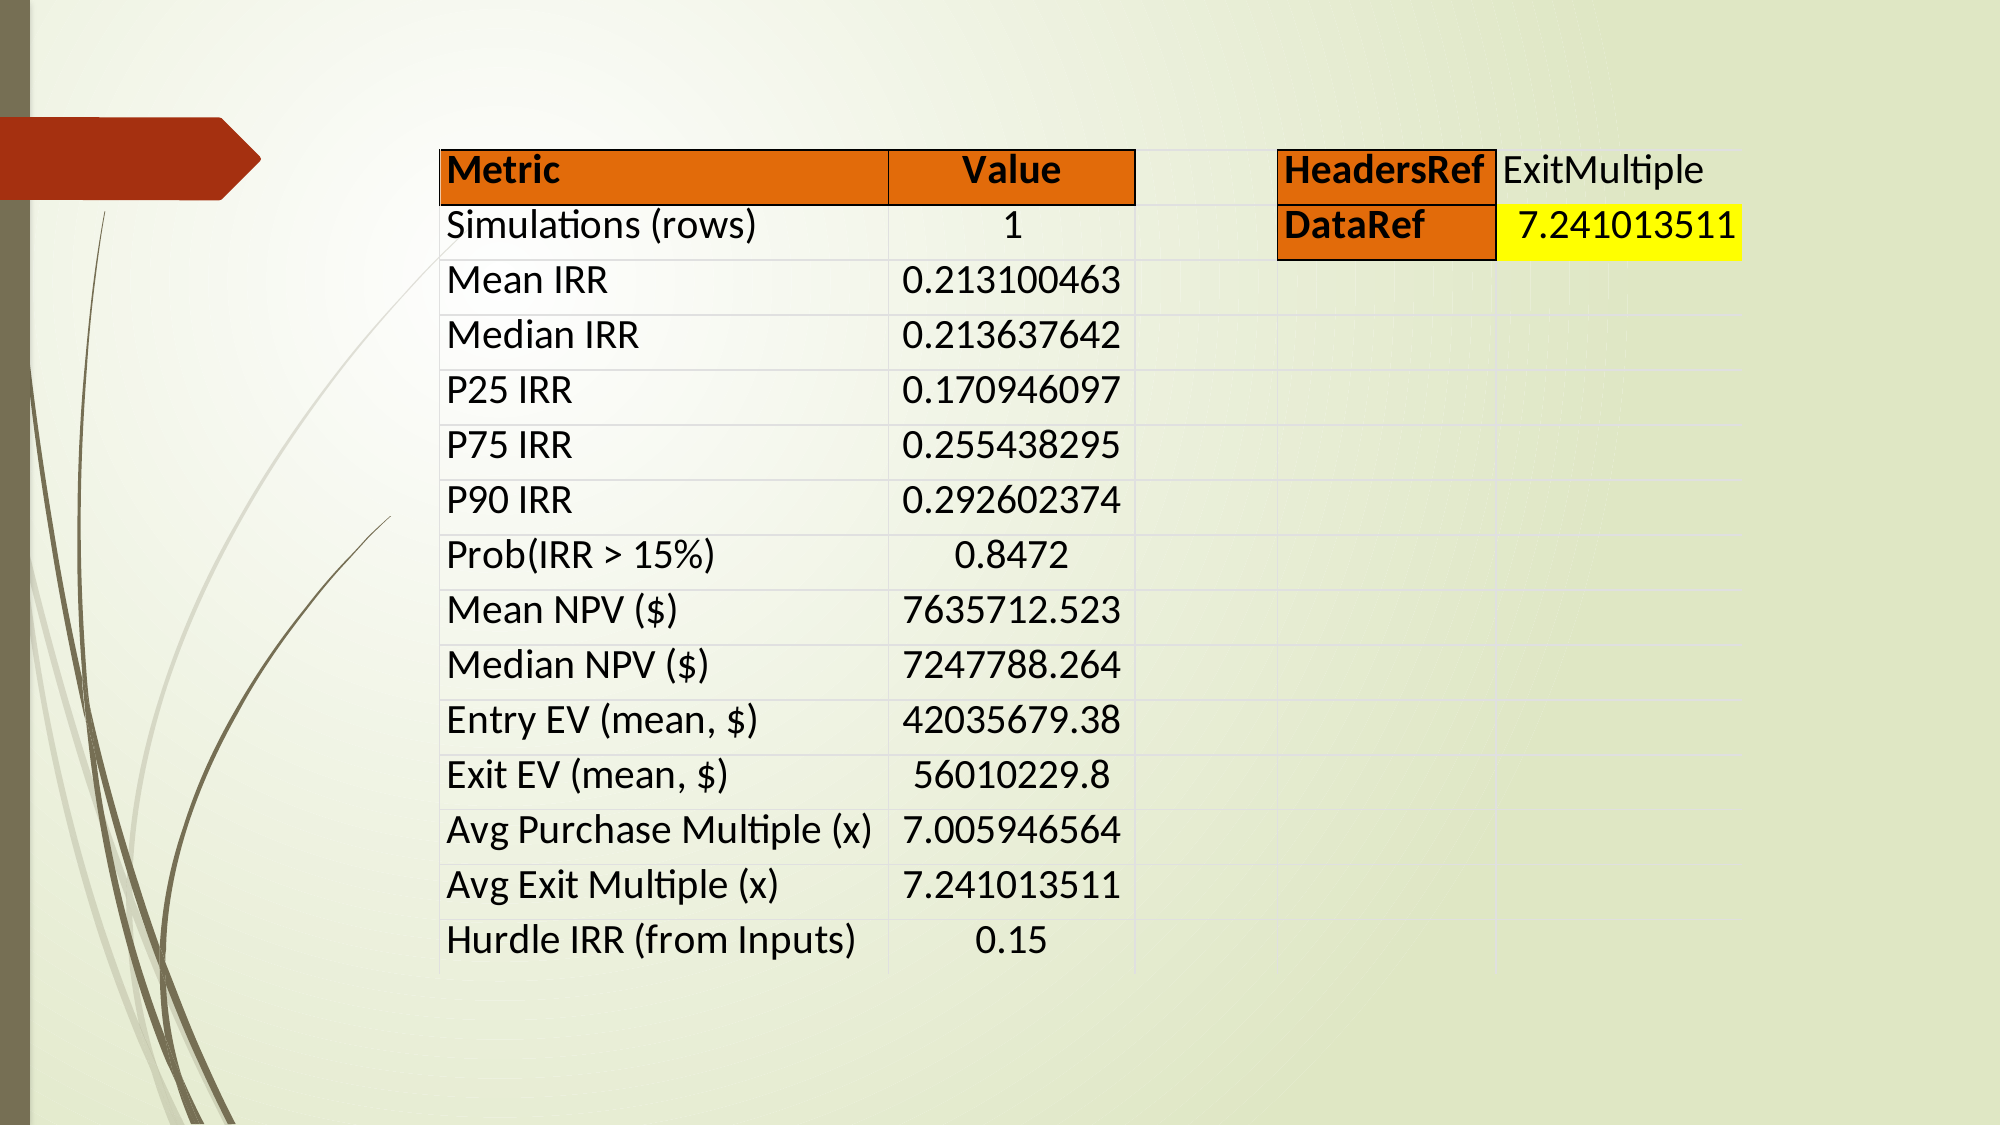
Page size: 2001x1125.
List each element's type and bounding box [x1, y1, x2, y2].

text_box [438, 149, 1744, 976]
